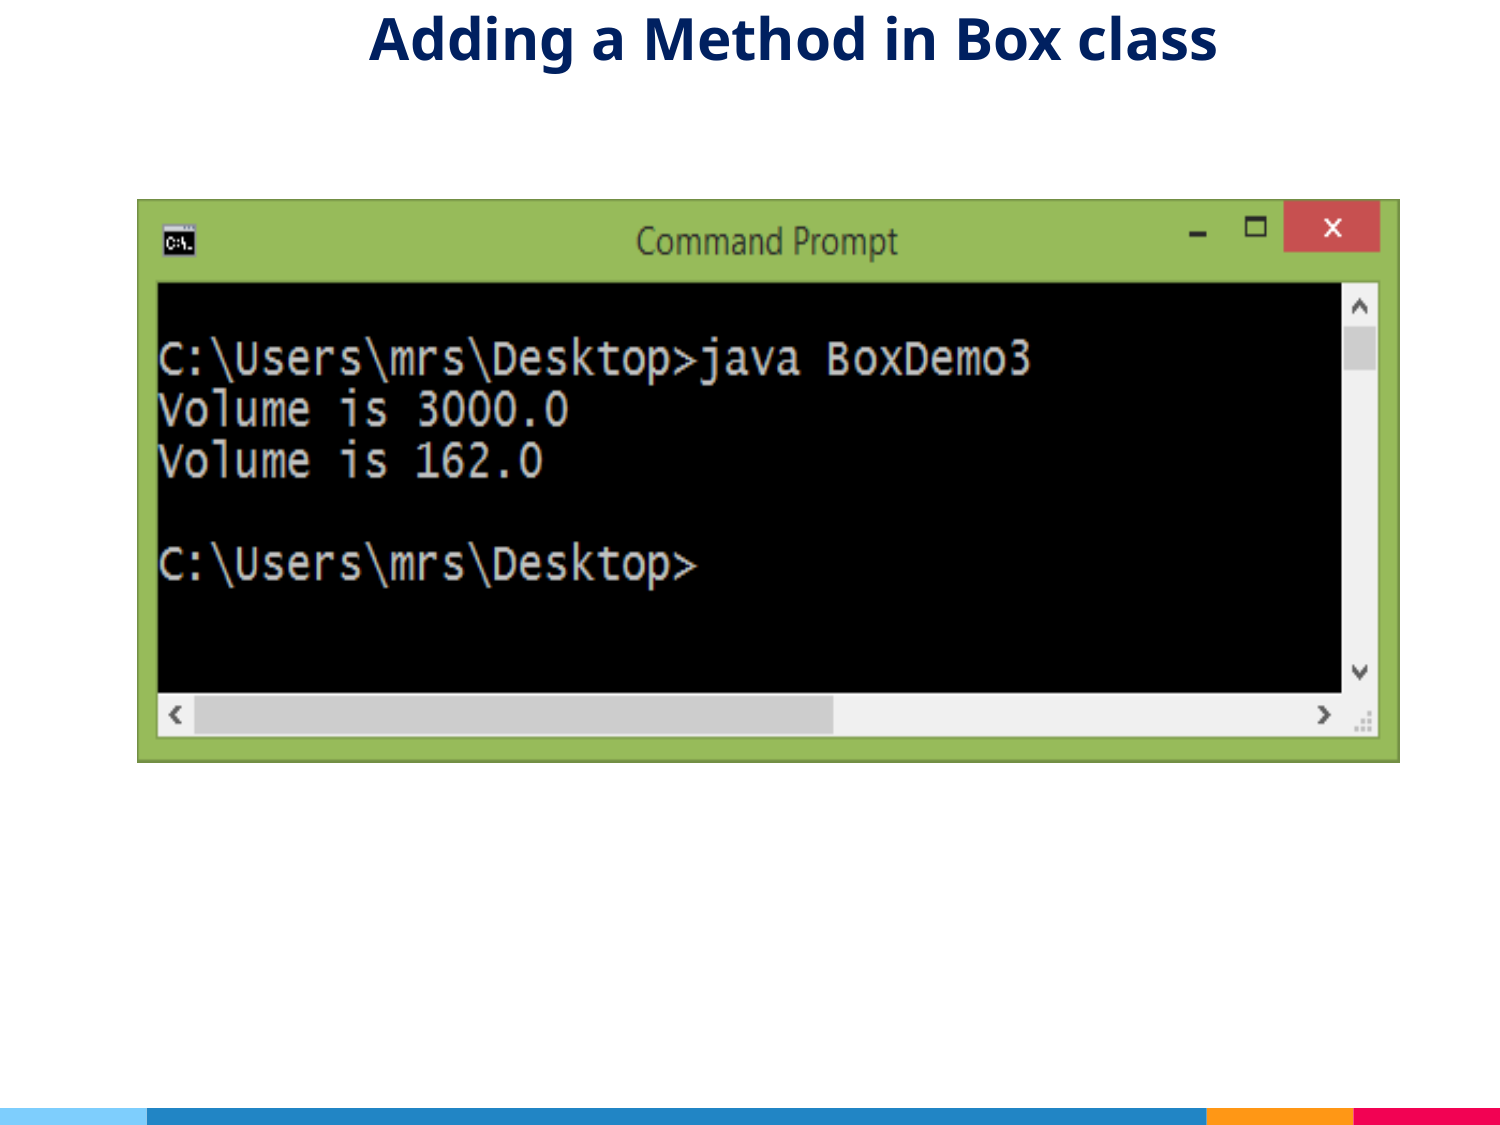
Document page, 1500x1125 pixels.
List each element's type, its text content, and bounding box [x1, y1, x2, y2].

picture [137, 199, 1401, 763]
title Adding a Method in Box class [251, 10, 1338, 88]
